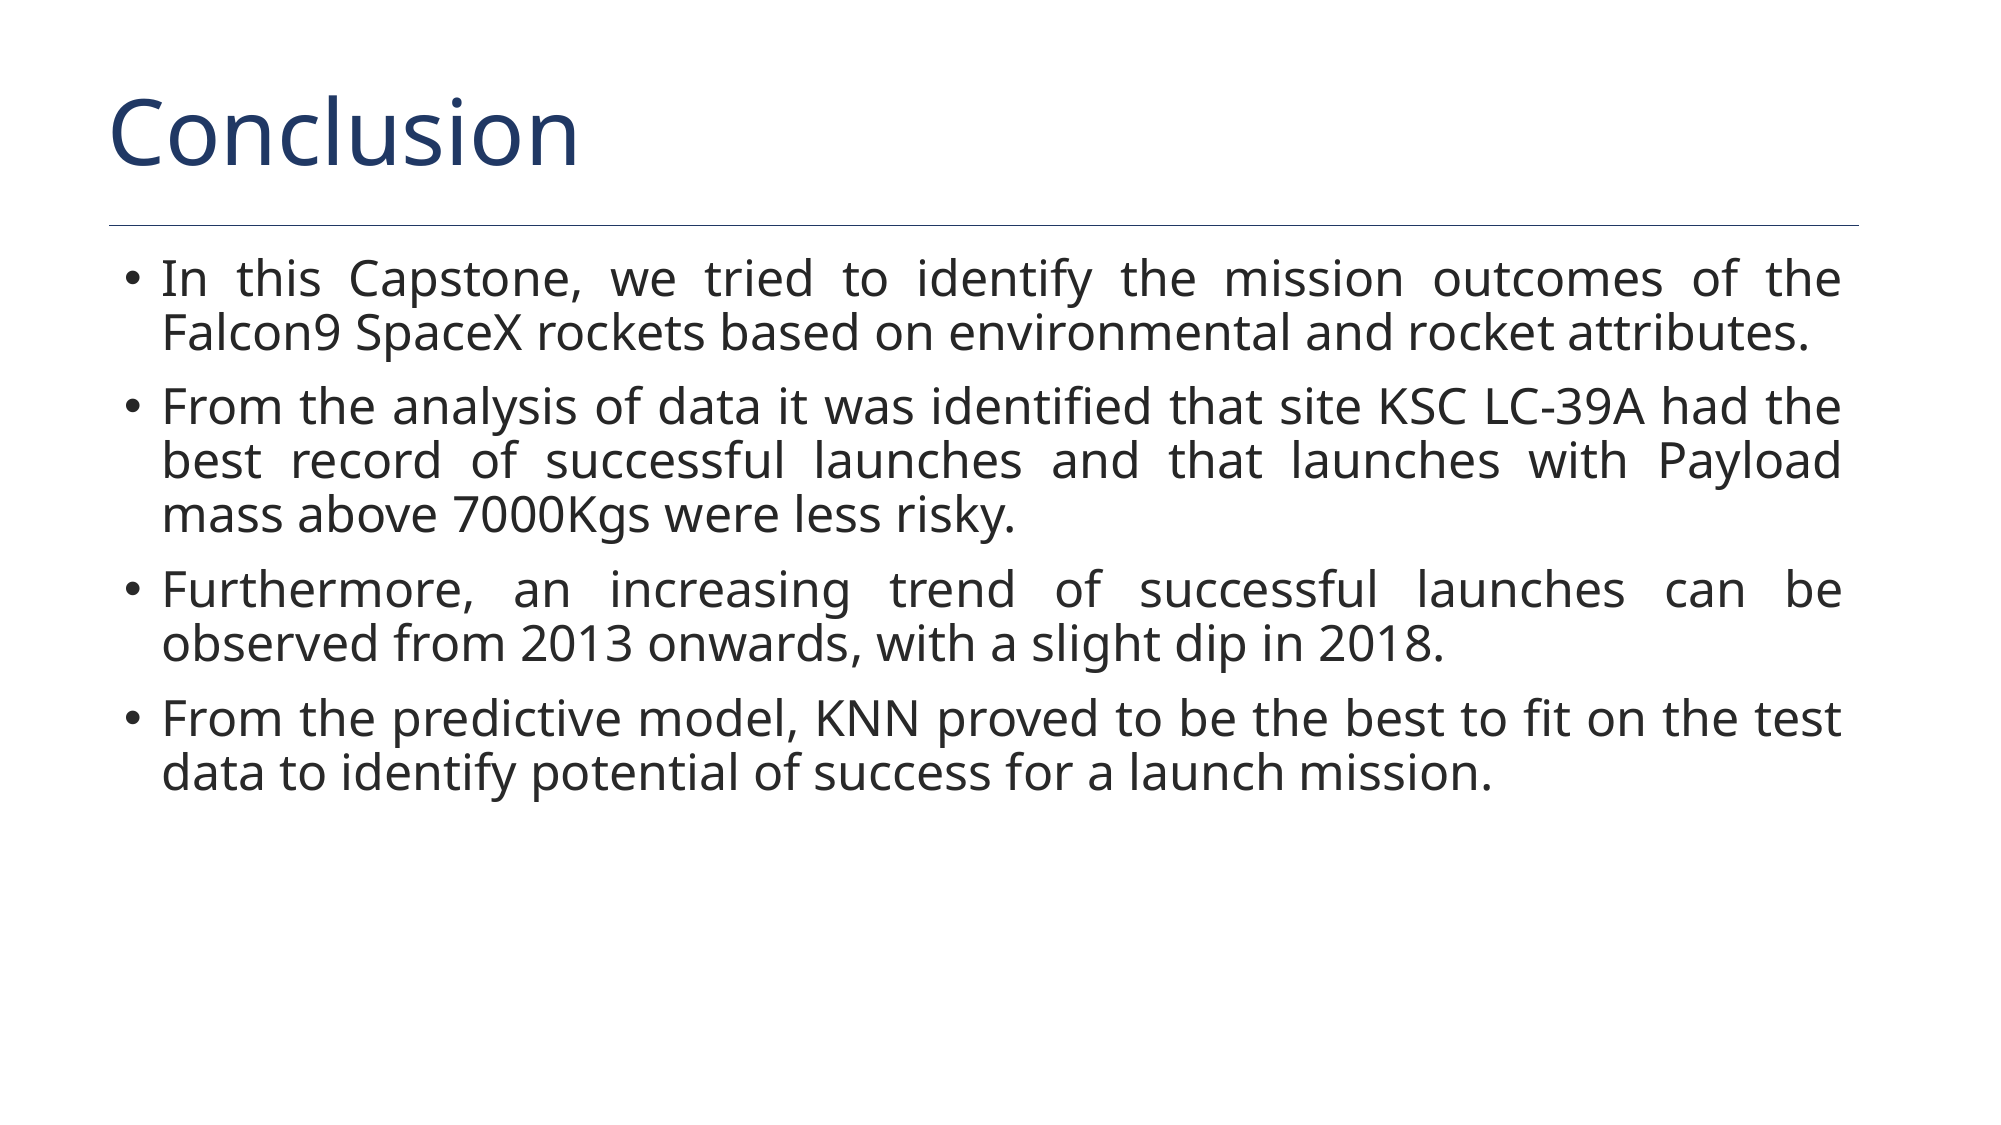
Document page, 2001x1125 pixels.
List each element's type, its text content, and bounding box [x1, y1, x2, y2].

list In this Capstone, we tried to identify the mission outcomes of the Falcon9 SpaceX rockets based on environmental and rocket attributes. From the analysis of data it was identified that site KSC LC-39A had the best record of successful launches and that launches with Payload mass above 7000Kgs were less risky. Furthermore, an increasing trend of successful launches can be observed from 2013 onwards, with a slight dip in 2018. From the predictive model, KNN proved to be the best to fit on the test data to identify potential of success for a launch mission. [109, 245, 1859, 931]
text_box Conclusion [92, 65, 2000, 206]
